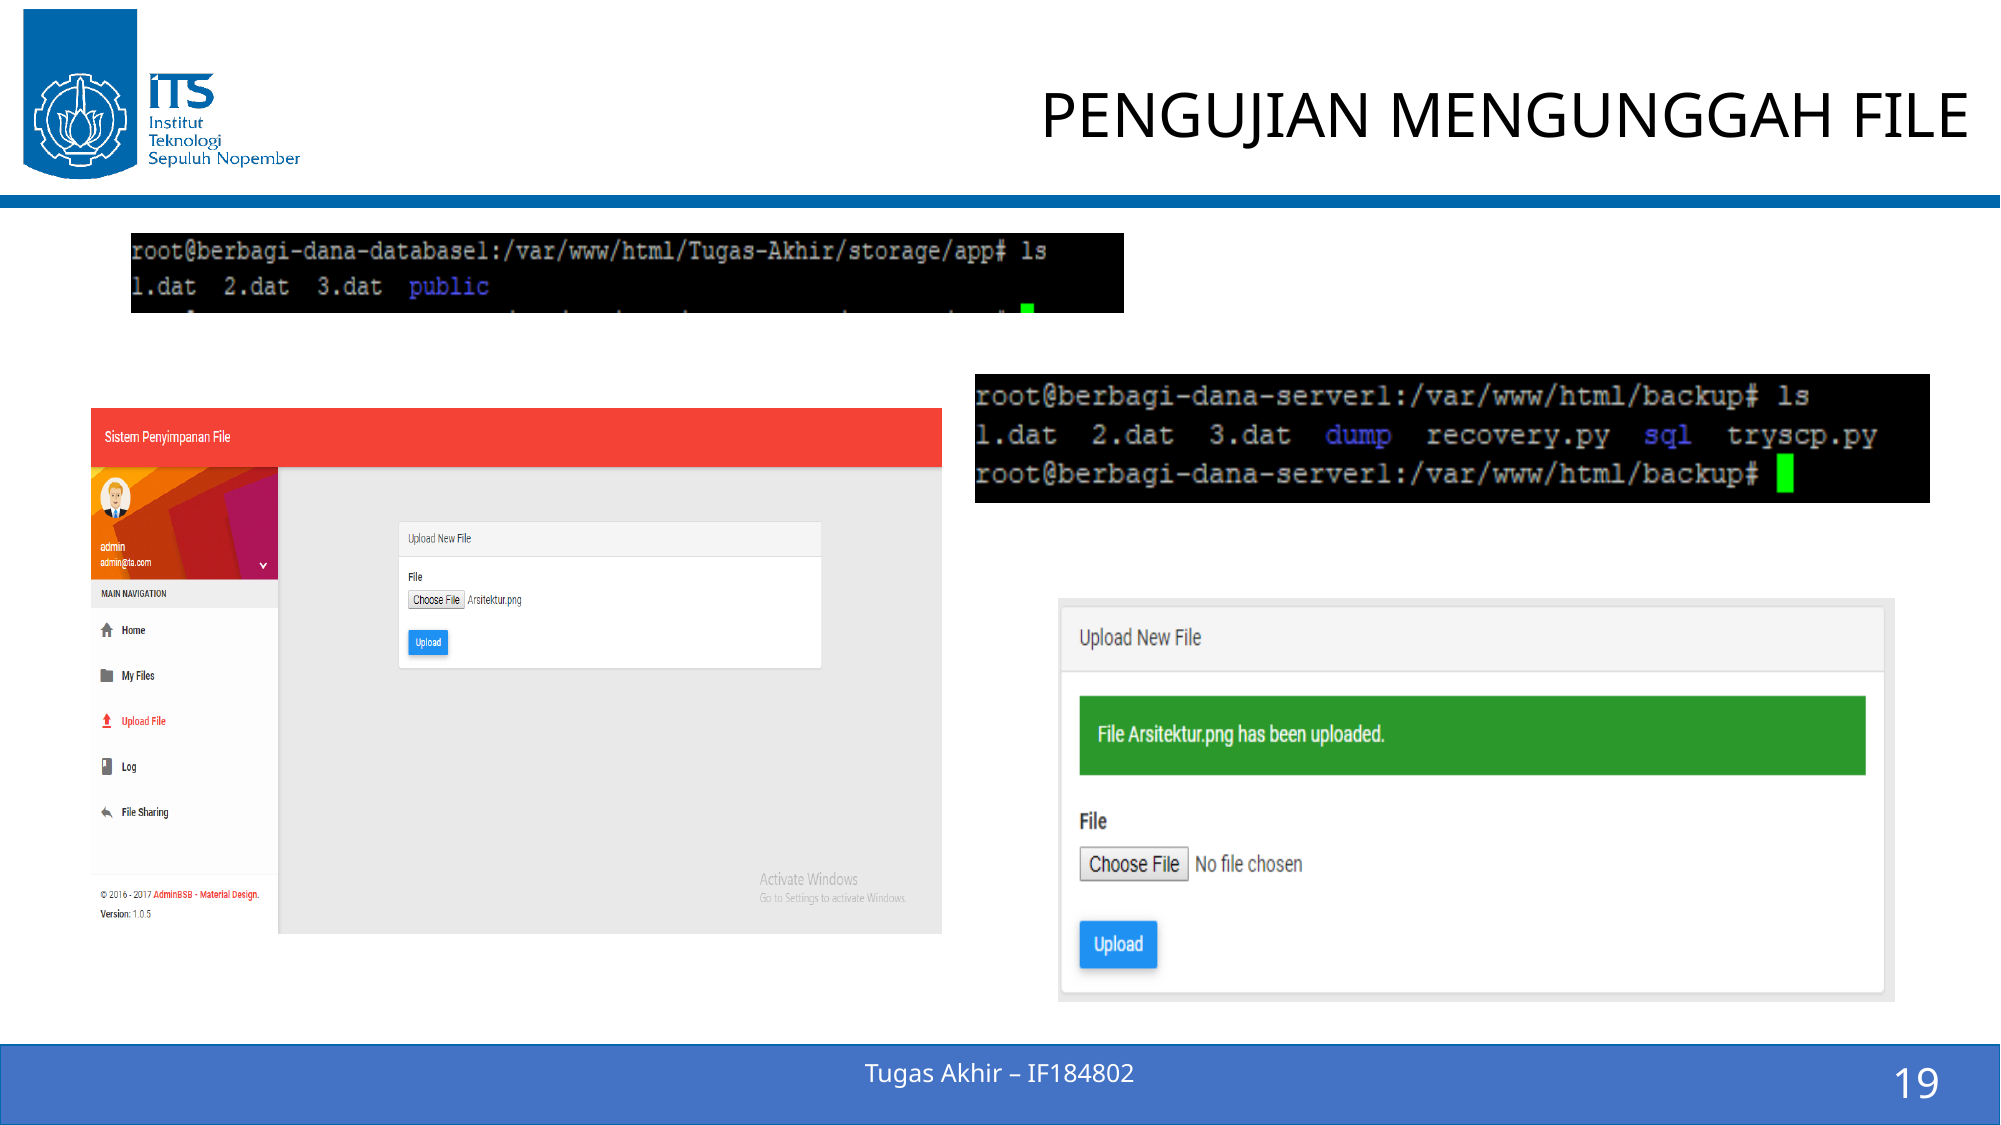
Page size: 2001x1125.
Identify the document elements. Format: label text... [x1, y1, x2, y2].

text_box [0, 1044, 2000, 1125]
picture [974, 374, 1930, 503]
picture [1058, 598, 1895, 1002]
picture [91, 408, 942, 934]
slide_number 19 [1505, 1055, 1956, 1116]
title PENGUJIAN MENGUNGGAH FILE [308, 31, 1987, 158]
picture [131, 233, 1124, 313]
footer Tugas Akhir – IF184802 [662, 1042, 1338, 1103]
picture [13, 0, 308, 189]
